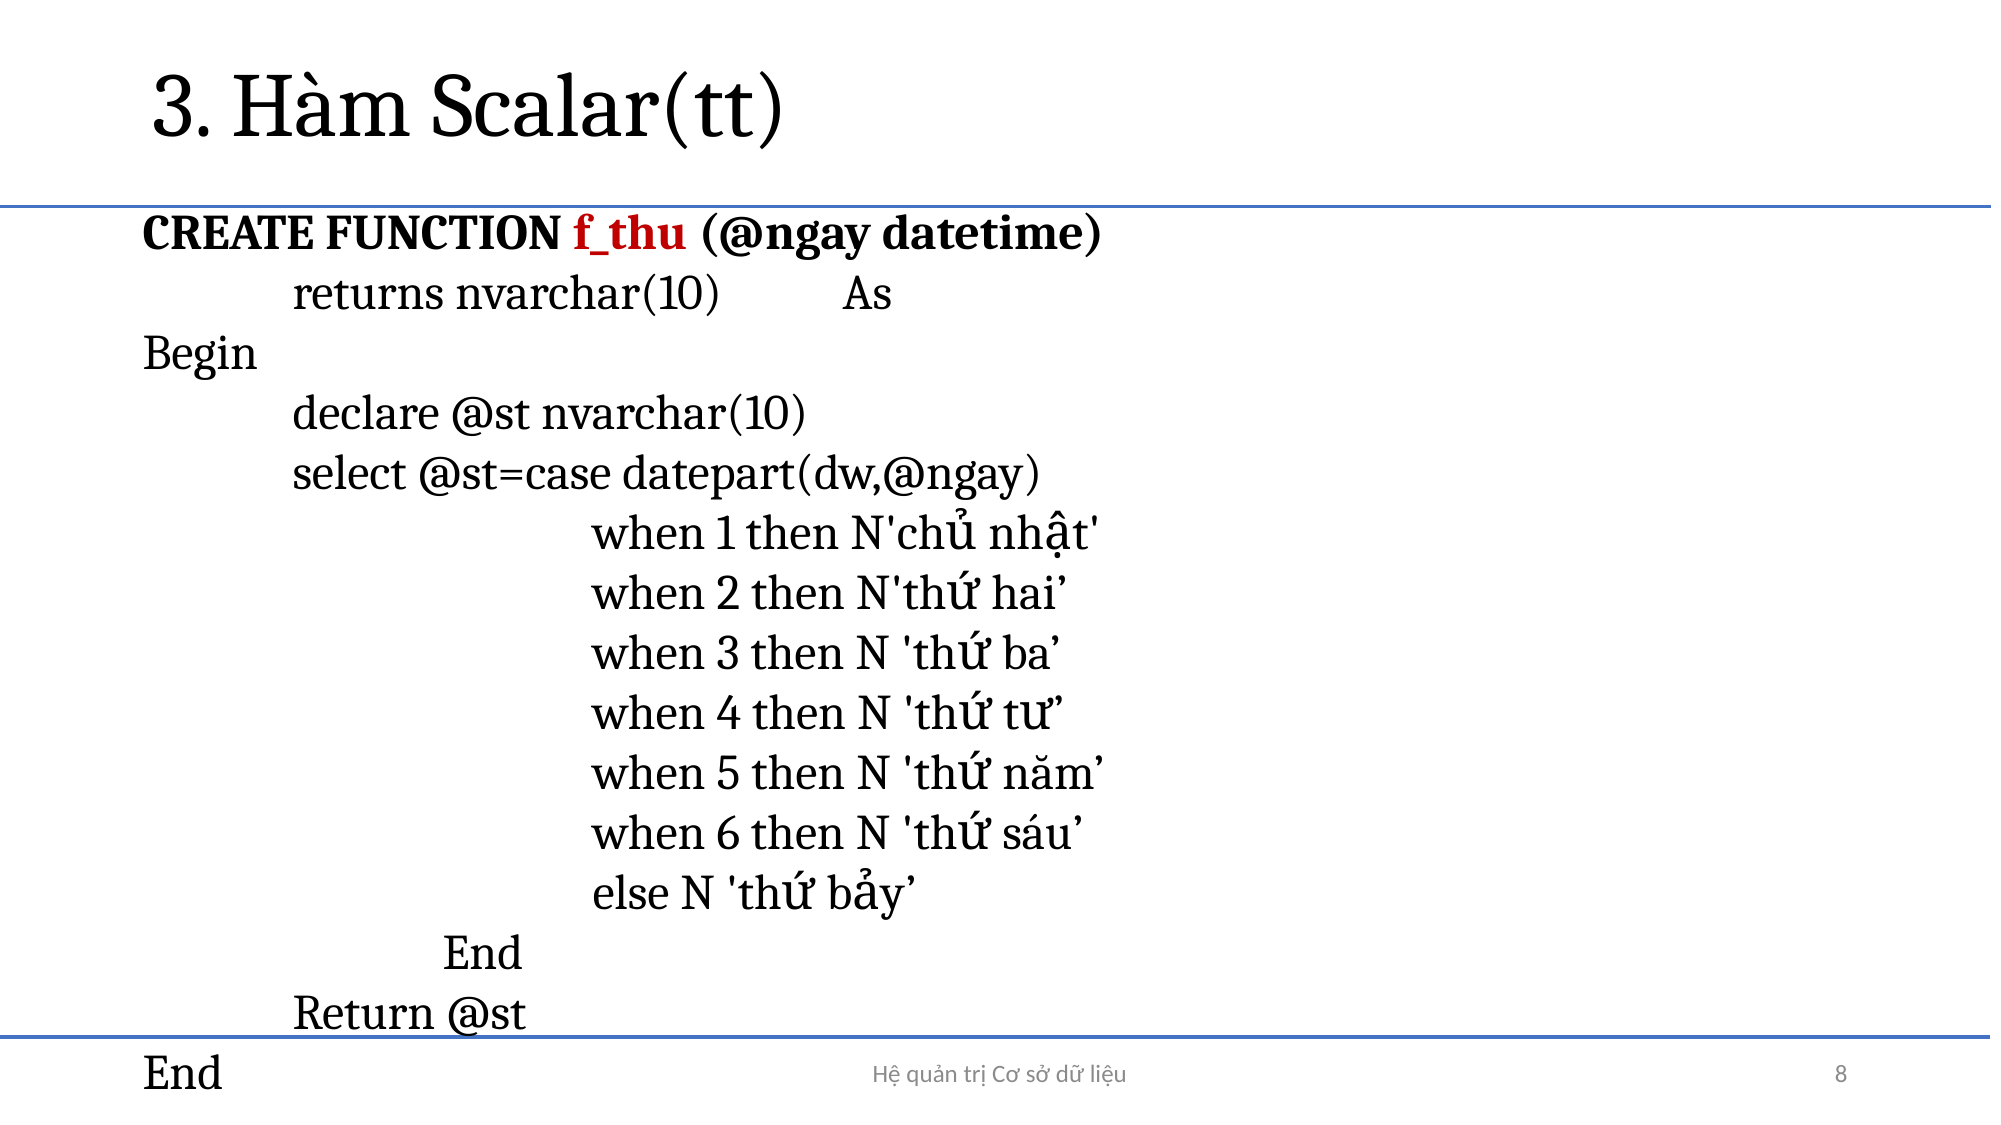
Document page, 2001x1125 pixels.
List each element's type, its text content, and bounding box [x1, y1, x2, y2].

title 3. Hàm Scalar(tt) [137, 7, 1785, 207]
slide_number 8 [1510, 1042, 1863, 1103]
text_box CREATE FUNCTION f_thu (@ngay datetime) returns nvarchar(10) As Begin declare @st nvarchar(10) select @st=case datepart(dw,@ngay) when 1 then N'chủ nhật' when 2 then N'thứ hai’ when 3 then N 'thứ ba’ when 4 then N 'thứ tư’ when 5 then N 'thứ năm’ when 6 then N 'thứ sáu’ else N 'thứ bảy’ End Return @st End [127, 191, 1510, 1125]
